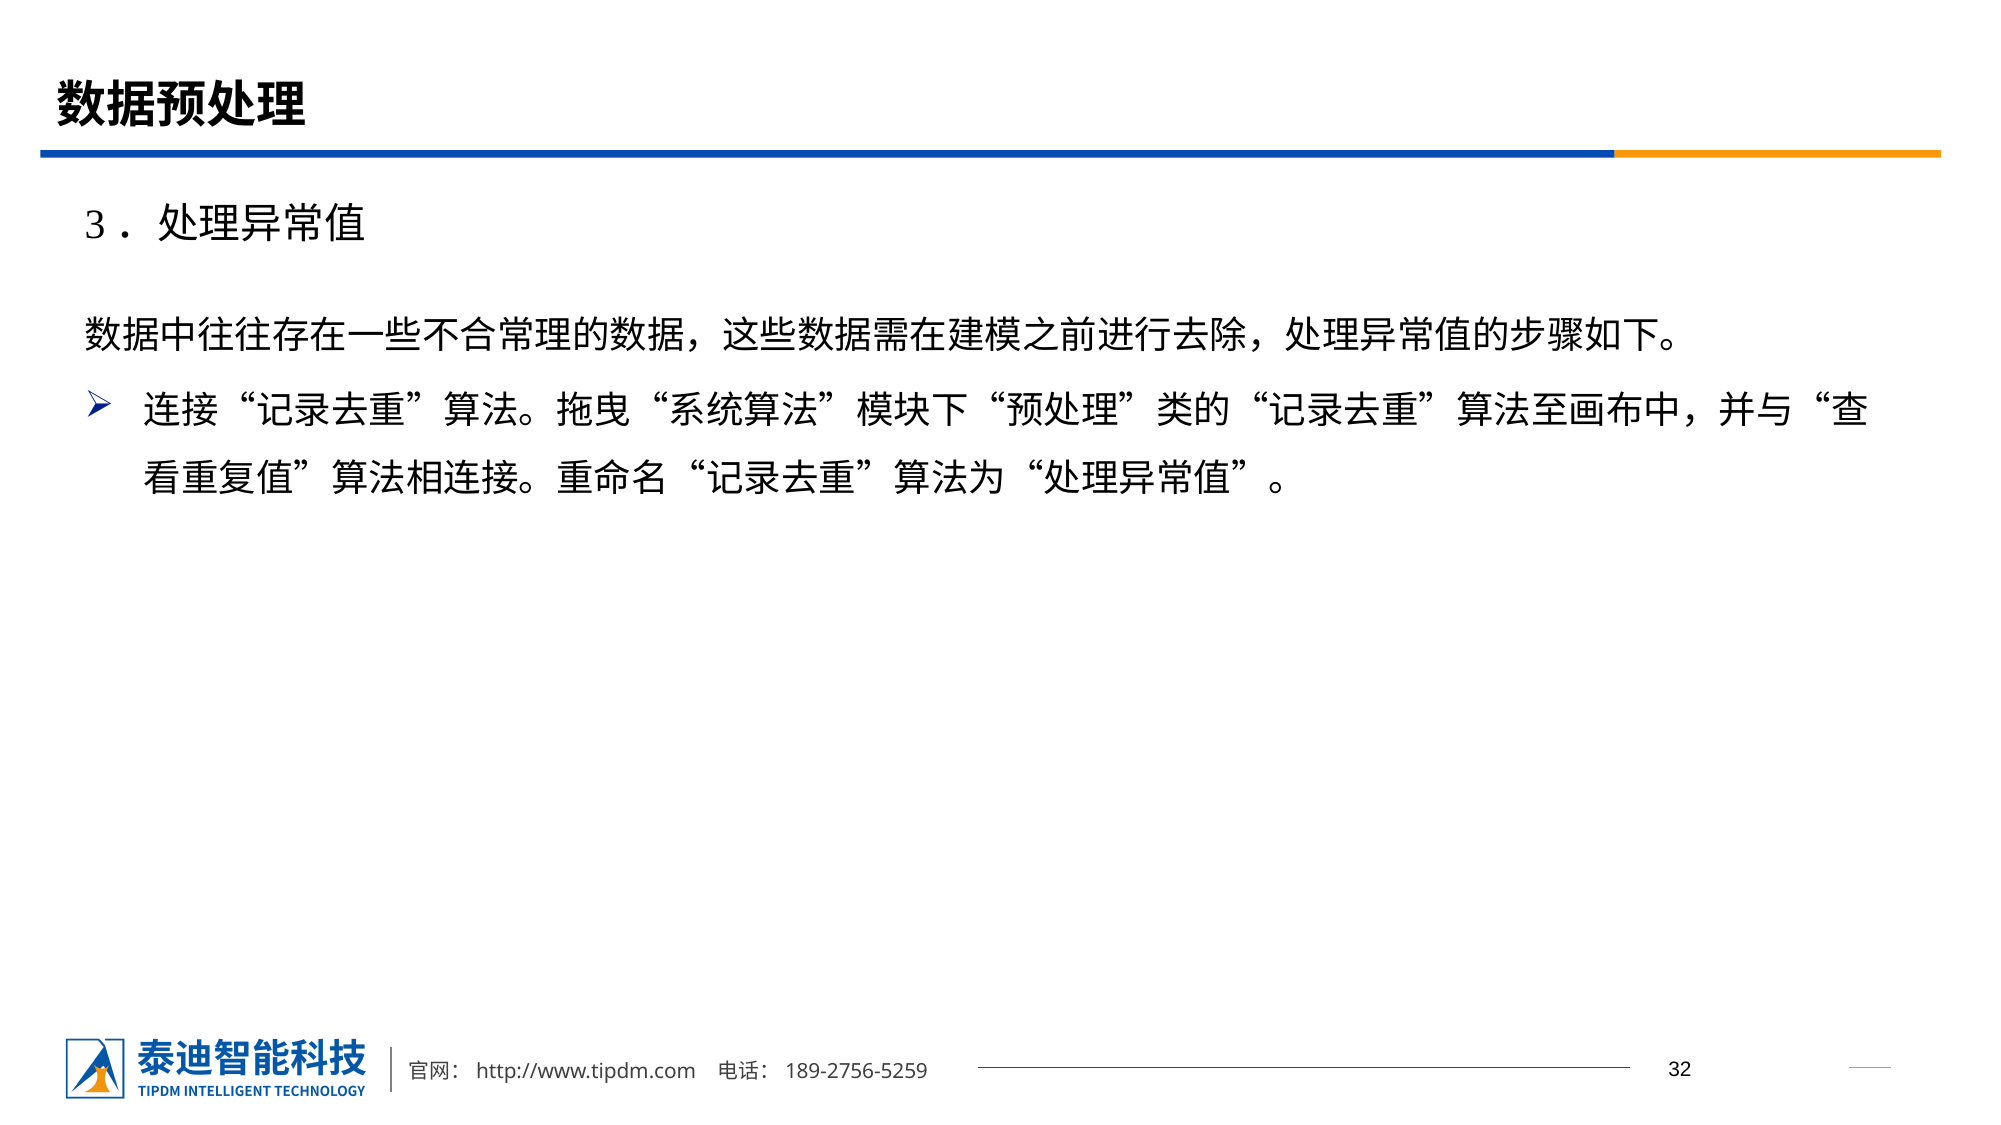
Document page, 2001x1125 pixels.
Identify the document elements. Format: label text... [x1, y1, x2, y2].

title 数据预处理 [41, 58, 1842, 146]
list 数据中往往存在一些不合常理的数据，这些数据需在建模之前进行去除，处理异常值的步骤如下。 连接“记录去重”算法。拖曳“系统算法”模块下“预处理”类的“记录去重”算法至画布中，并与“查看重复值”算法相连接。重命名“记录去重”算法为“处理异常值”。 [69, 281, 1892, 993]
picture [52, 1028, 378, 1107]
list 3．处理异常值 [69, 186, 1892, 257]
